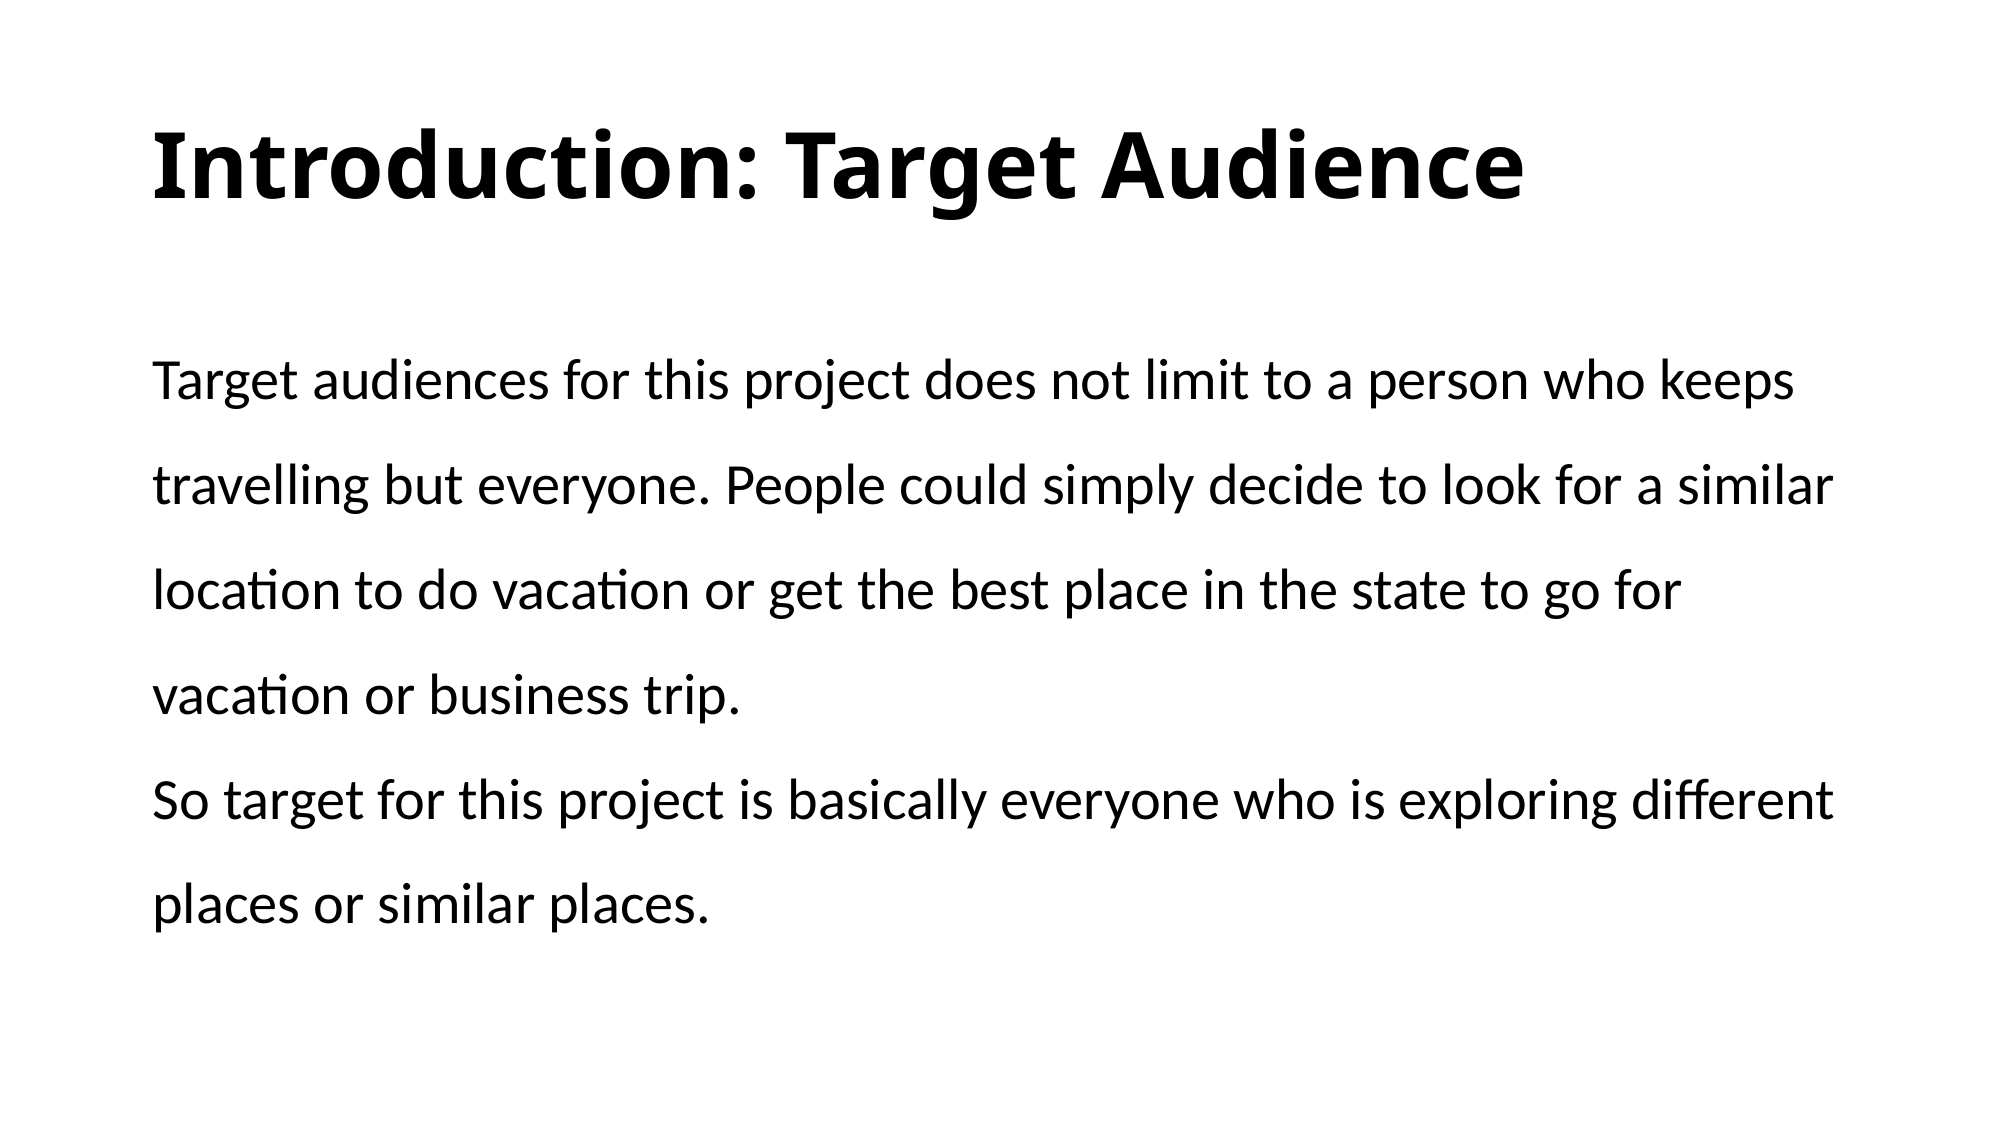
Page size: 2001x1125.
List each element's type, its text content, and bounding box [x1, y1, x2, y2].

list Target audiences for this project does not limit to a person who keeps travelling but everyone. People could simply decide to look for a similar location to do vacation or get the best place in the state to go for vacation or business trip. So target for this project is basically everyone who is exploring different places or similar places. [137, 299, 1863, 1014]
title Introduction: Target Audience [137, 59, 1863, 278]
